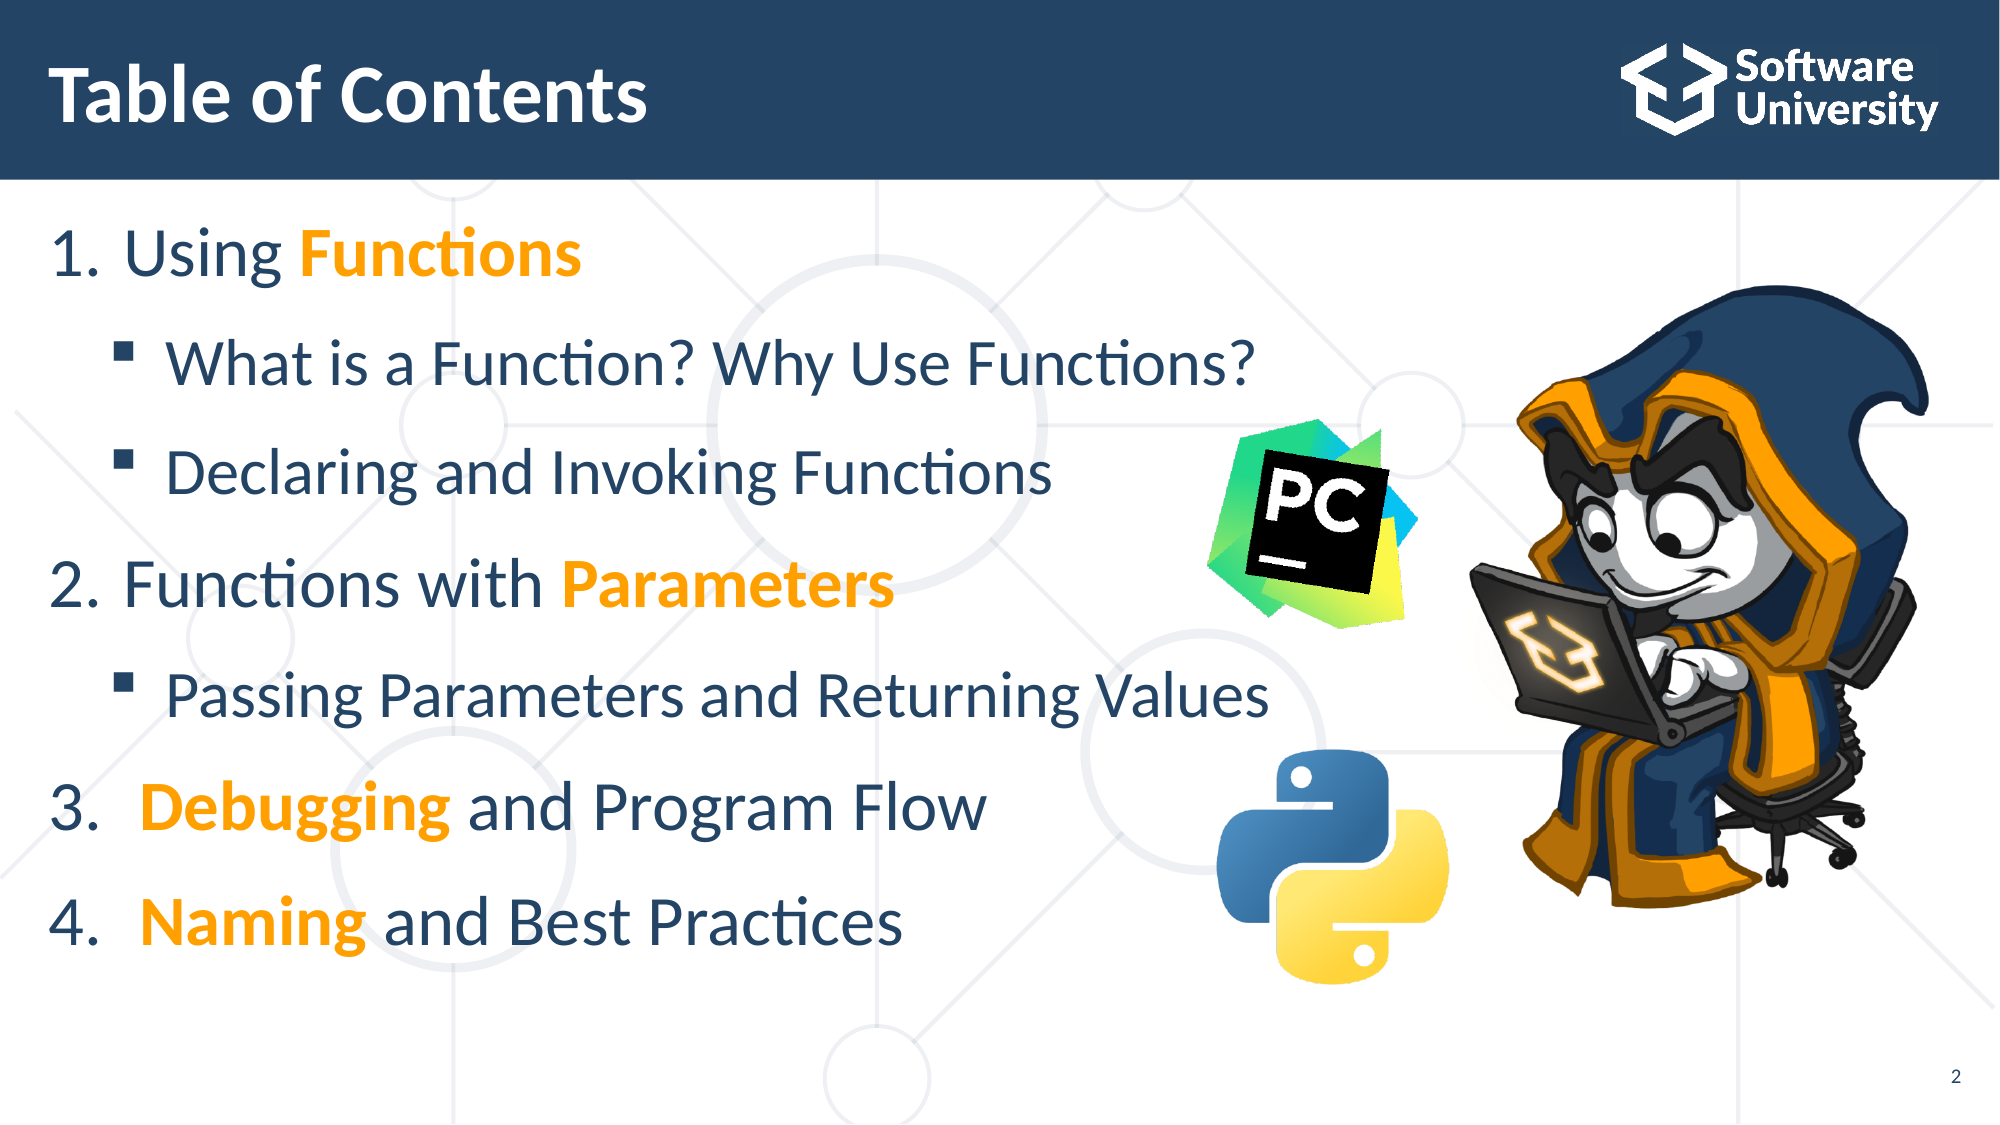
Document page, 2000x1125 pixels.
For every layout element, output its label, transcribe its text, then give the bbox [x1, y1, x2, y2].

title Table of Contents [31, 16, 1591, 162]
picture [1621, 43, 1939, 136]
picture [1171, 224, 1968, 986]
list Using Functions What is a Function? Why Use Functions? Declaring and Invoking Functions Functions with Parameters Passing Parameters and Returning Values Debugging and Program Flow Naming and Best Practices [31, 195, 1968, 1103]
slide_number 2 [1896, 1049, 1968, 1101]
